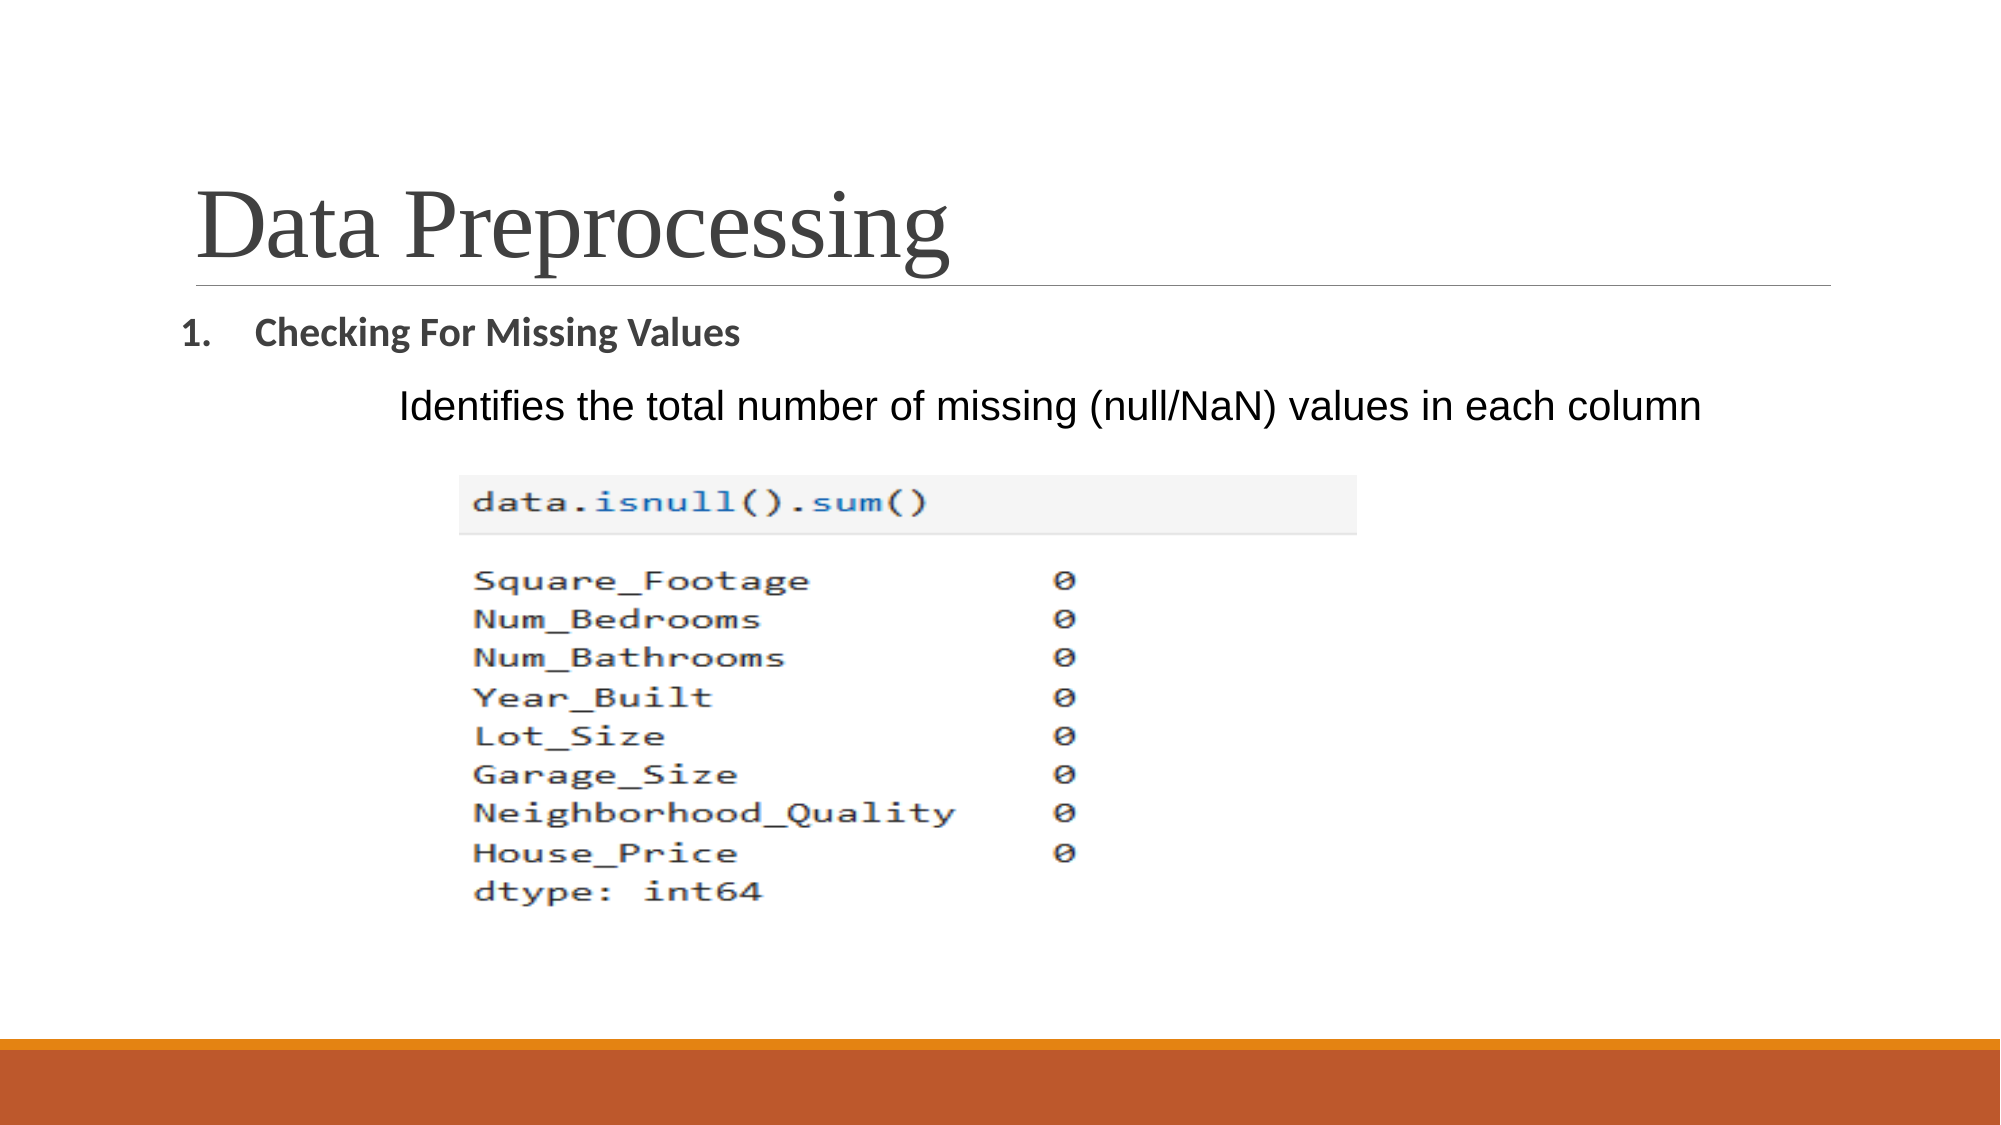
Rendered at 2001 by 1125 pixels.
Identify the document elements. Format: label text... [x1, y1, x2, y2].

list Checking For Missing Values Identifies the total number of missing (null/NaN) values in each column [180, 302, 1830, 963]
picture [458, 475, 1357, 934]
title Data Preprocessing [180, 47, 1830, 285]
